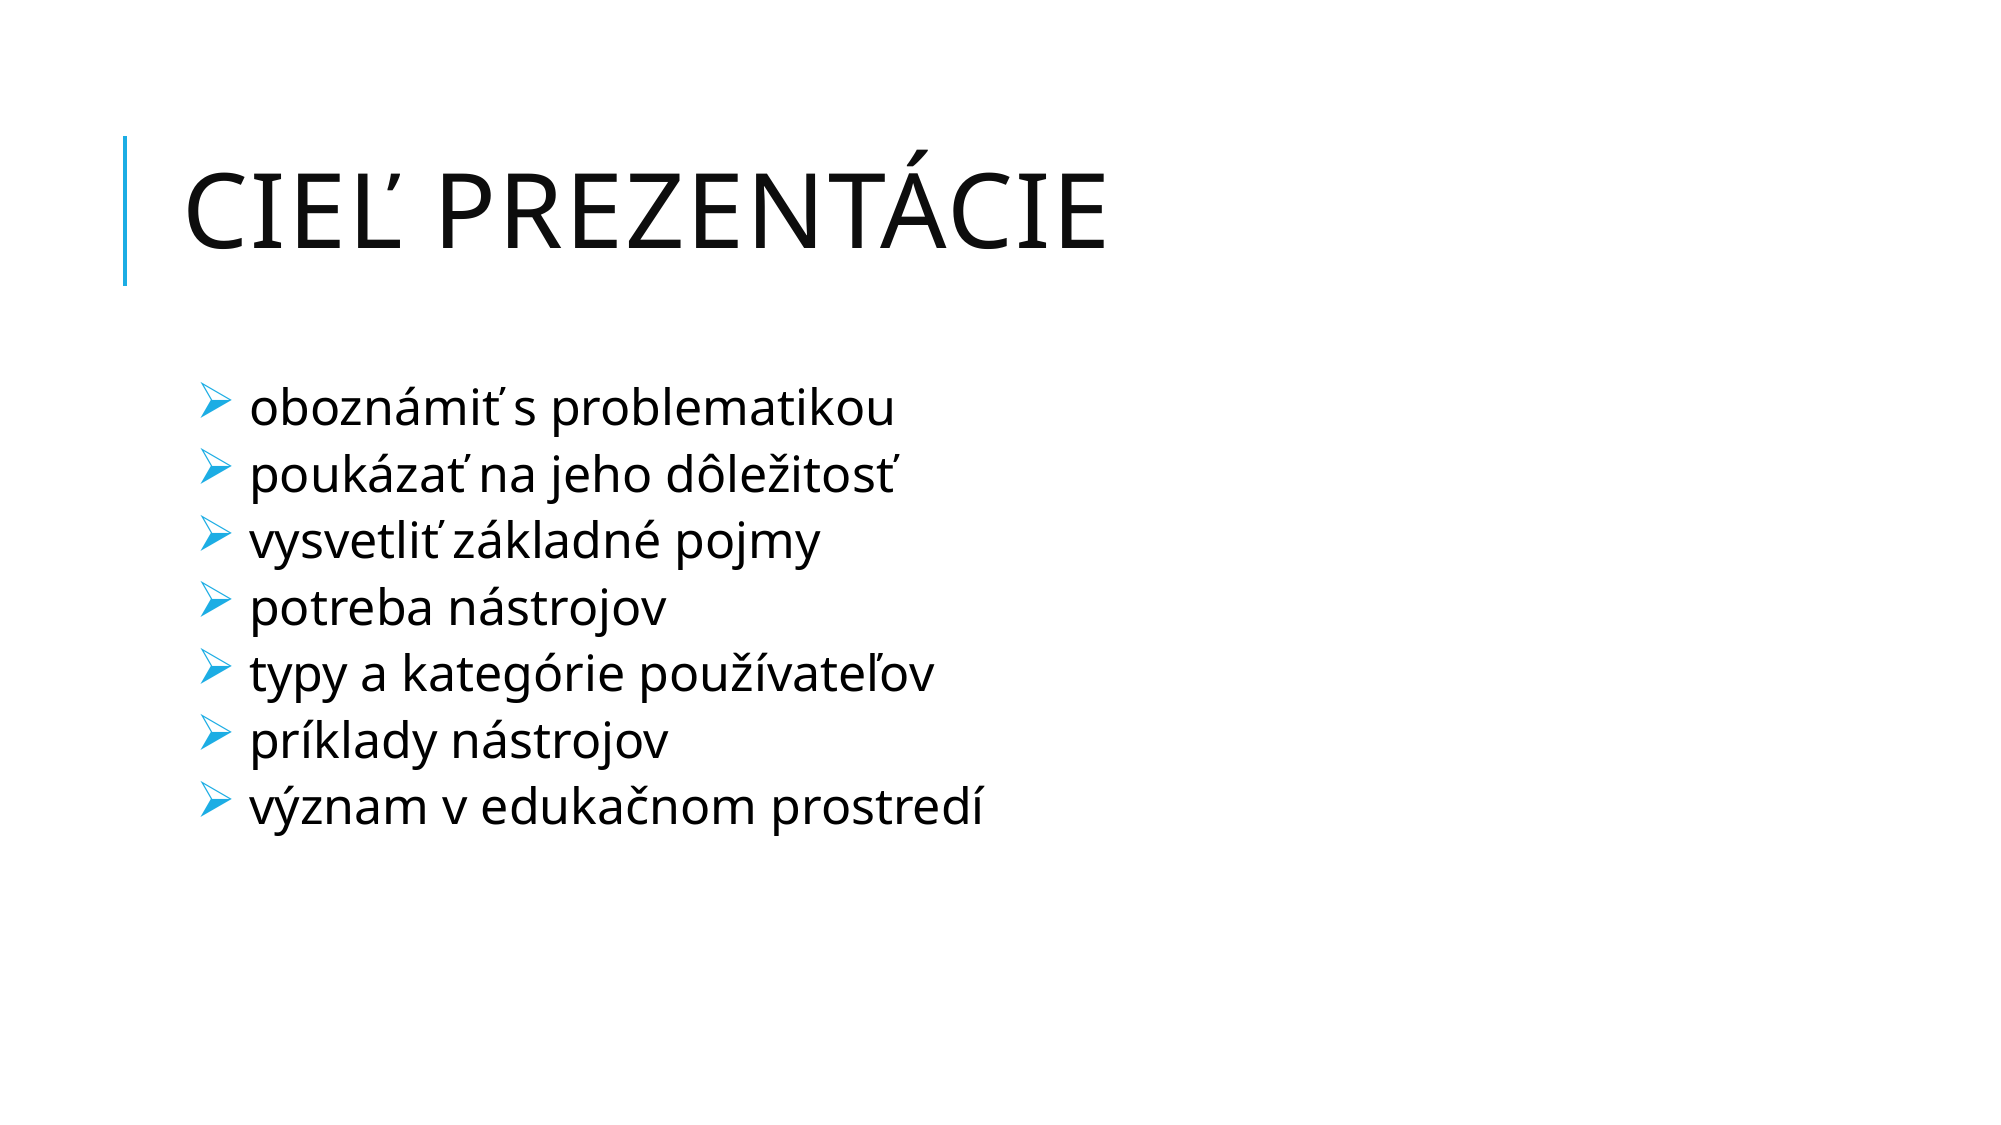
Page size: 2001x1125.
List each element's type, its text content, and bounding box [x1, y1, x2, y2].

list oboznámiť s problematikou poukázať na jeho dôležitosť vysvetliť základné pojmy potreba nástrojov typy a kategórie používateľov príklady nástrojov význam v edukačnom prostredí [168, 375, 1763, 1035]
title Cieľ prezentácie [168, 96, 1763, 342]
